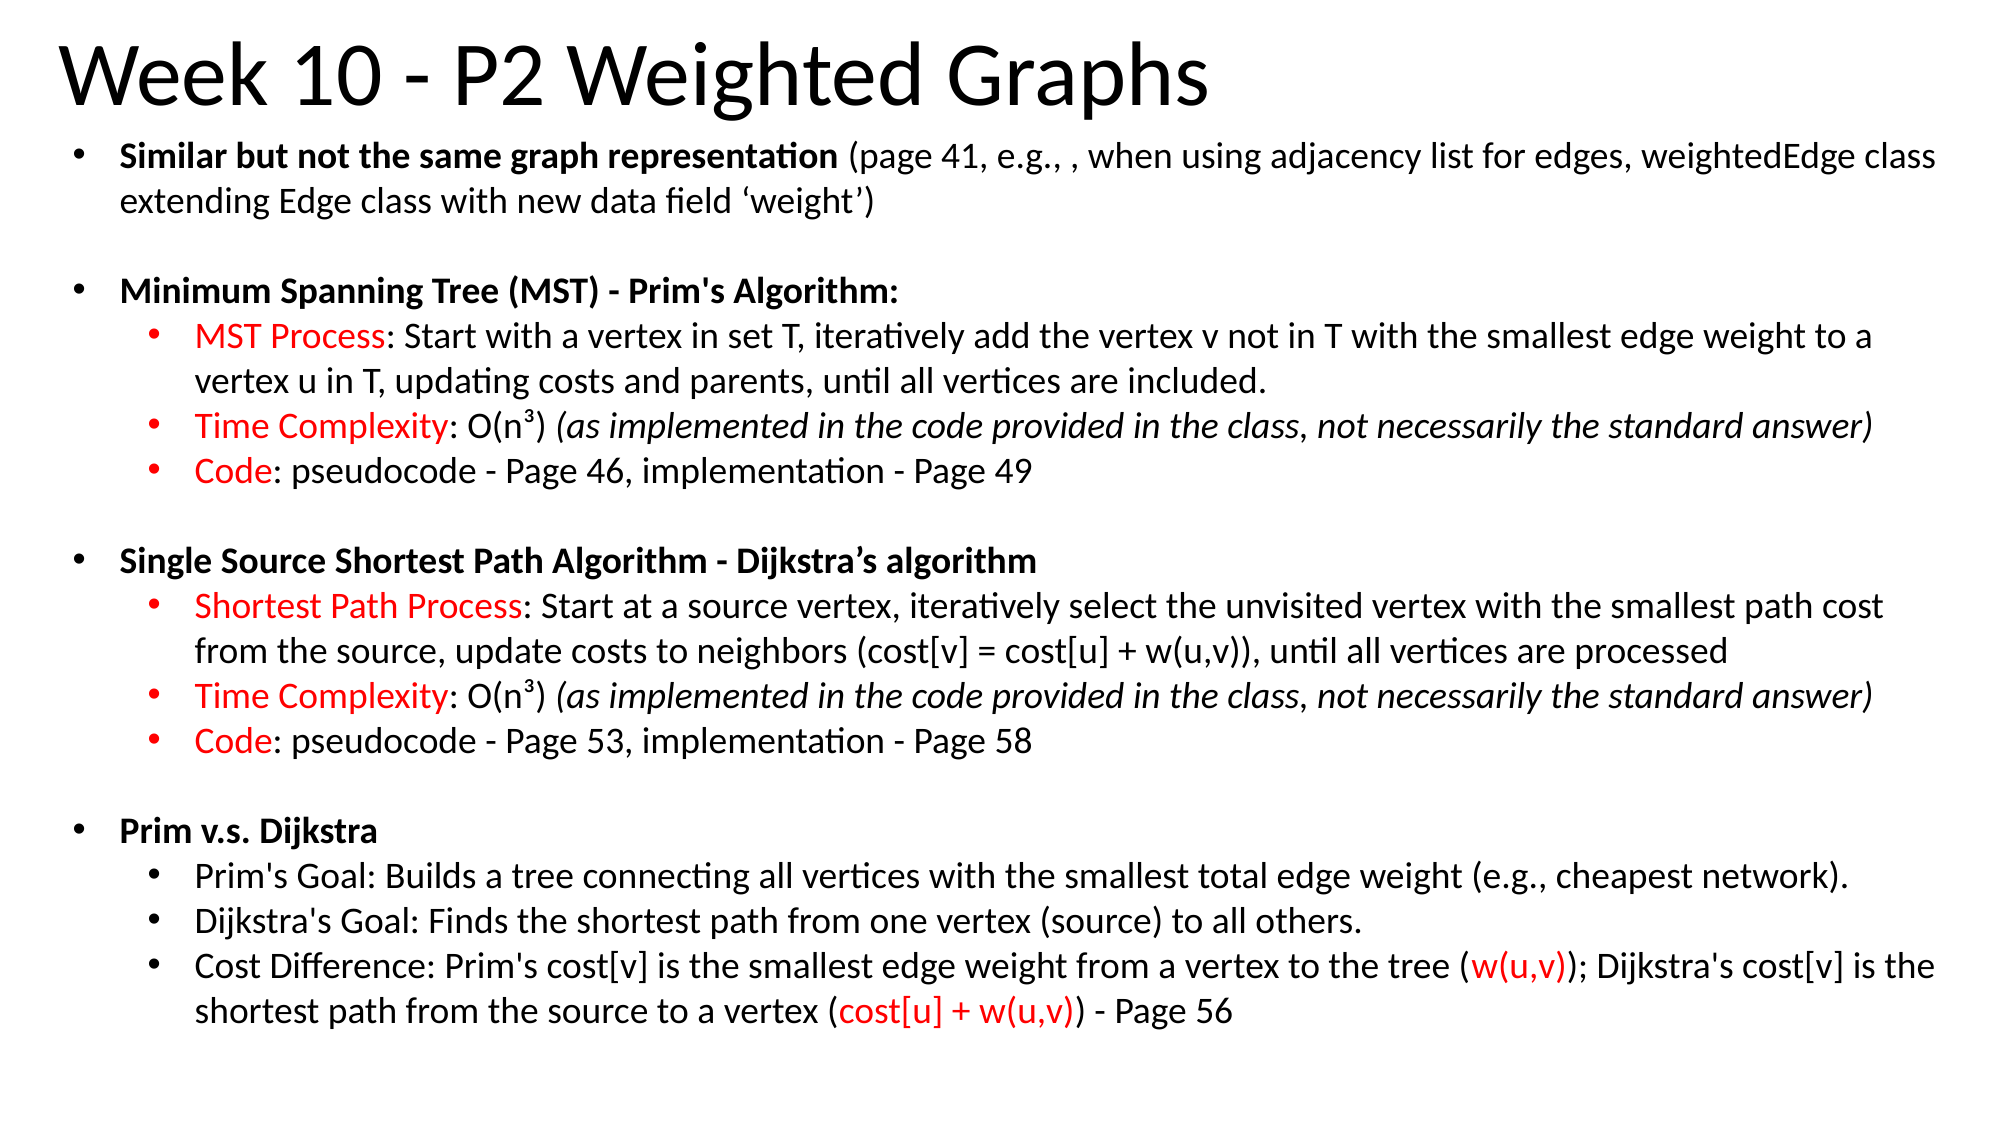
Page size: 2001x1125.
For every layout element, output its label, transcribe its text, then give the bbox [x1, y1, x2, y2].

text_box Similar but not the same graph representation (page 41, e.g., , when using adjacency list for edges, weightedEdge class extending Edge class with new data field ‘weight’) Minimum Spanning Tree (MST) - Prim's Algorithm: MST Process: Start with a vertex in set T, iteratively add the vertex v not in T with the smallest edge weight to a vertex u in T, updating costs and parents, until all vertices are included. Time Complexity: O(n³) (as implemented in the code provided in the class, not necessarily the standard answer) Code: pseudocode - Page 46, implementation - Page 49 Single Source Shortest Path Algorithm - Dijkstra’s algorithm Shortest Path Process: Start at a source vertex, iteratively select the unvisited vertex with the smallest path cost from the source, update costs to neighbors (cost[v] = cost[u] + w(u,v)), until all vertices are processed Time Complexity: O(n³) (as implemented in the code provided in the class, not necessarily the standard answer) Code: pseudocode - Page 53, implementation - Page 58 Prim v.s. Dijkstra Prim's Goal: Builds a tree connecting all vertices with the smallest total edge weight (e.g., cheapest network). Dijkstra's Goal: Finds the shortest path from one vertex (source) to all others. Cost Difference: Prim's cost[v] is the smallest edge weight from a vertex to the tree (w(u,v)); Dijkstra's cost[v] is the shortest path from the source to a vertex (cost[u] + w(u,v)) - Page 56 [57, 123, 1970, 1095]
title Week 10 - P2 Weighted Graphs [43, 0, 1769, 153]
